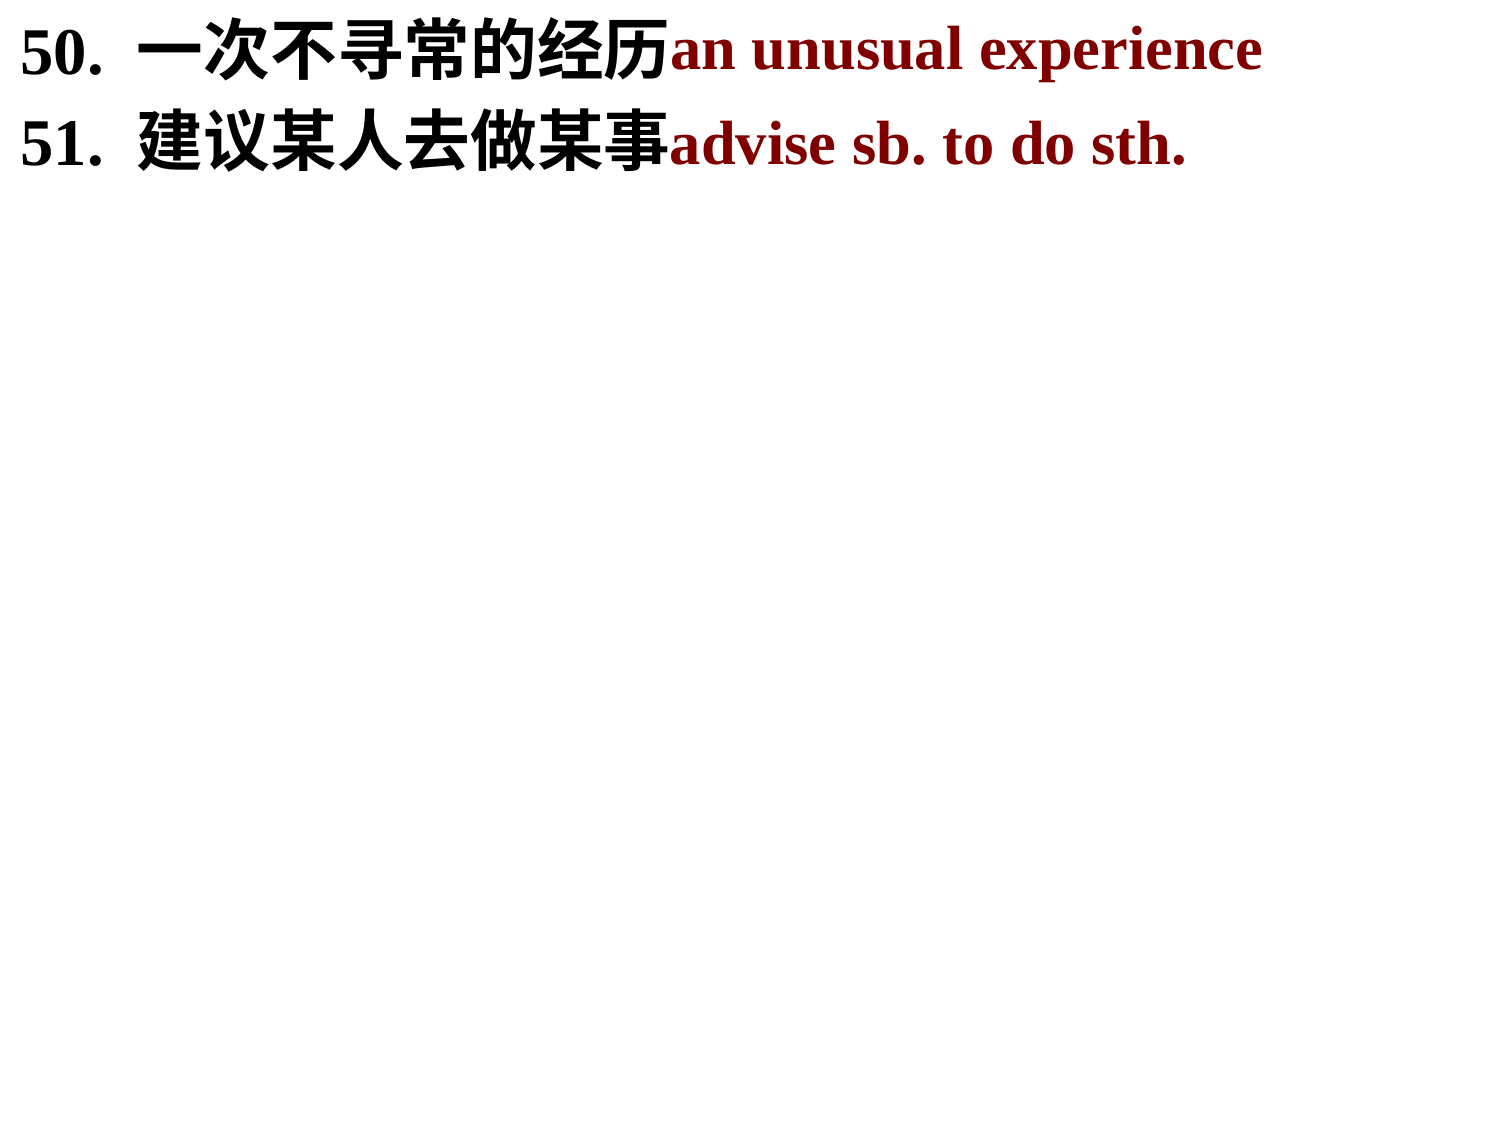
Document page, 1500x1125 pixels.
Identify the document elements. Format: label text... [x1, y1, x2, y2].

text_box advise sb. to do sth. [655, 94, 1500, 185]
list 50. 一次不寻常的经历 51. 建议某人去做某事 [5, 0, 1495, 1125]
text_box an unusual experience [655, 0, 1500, 90]
